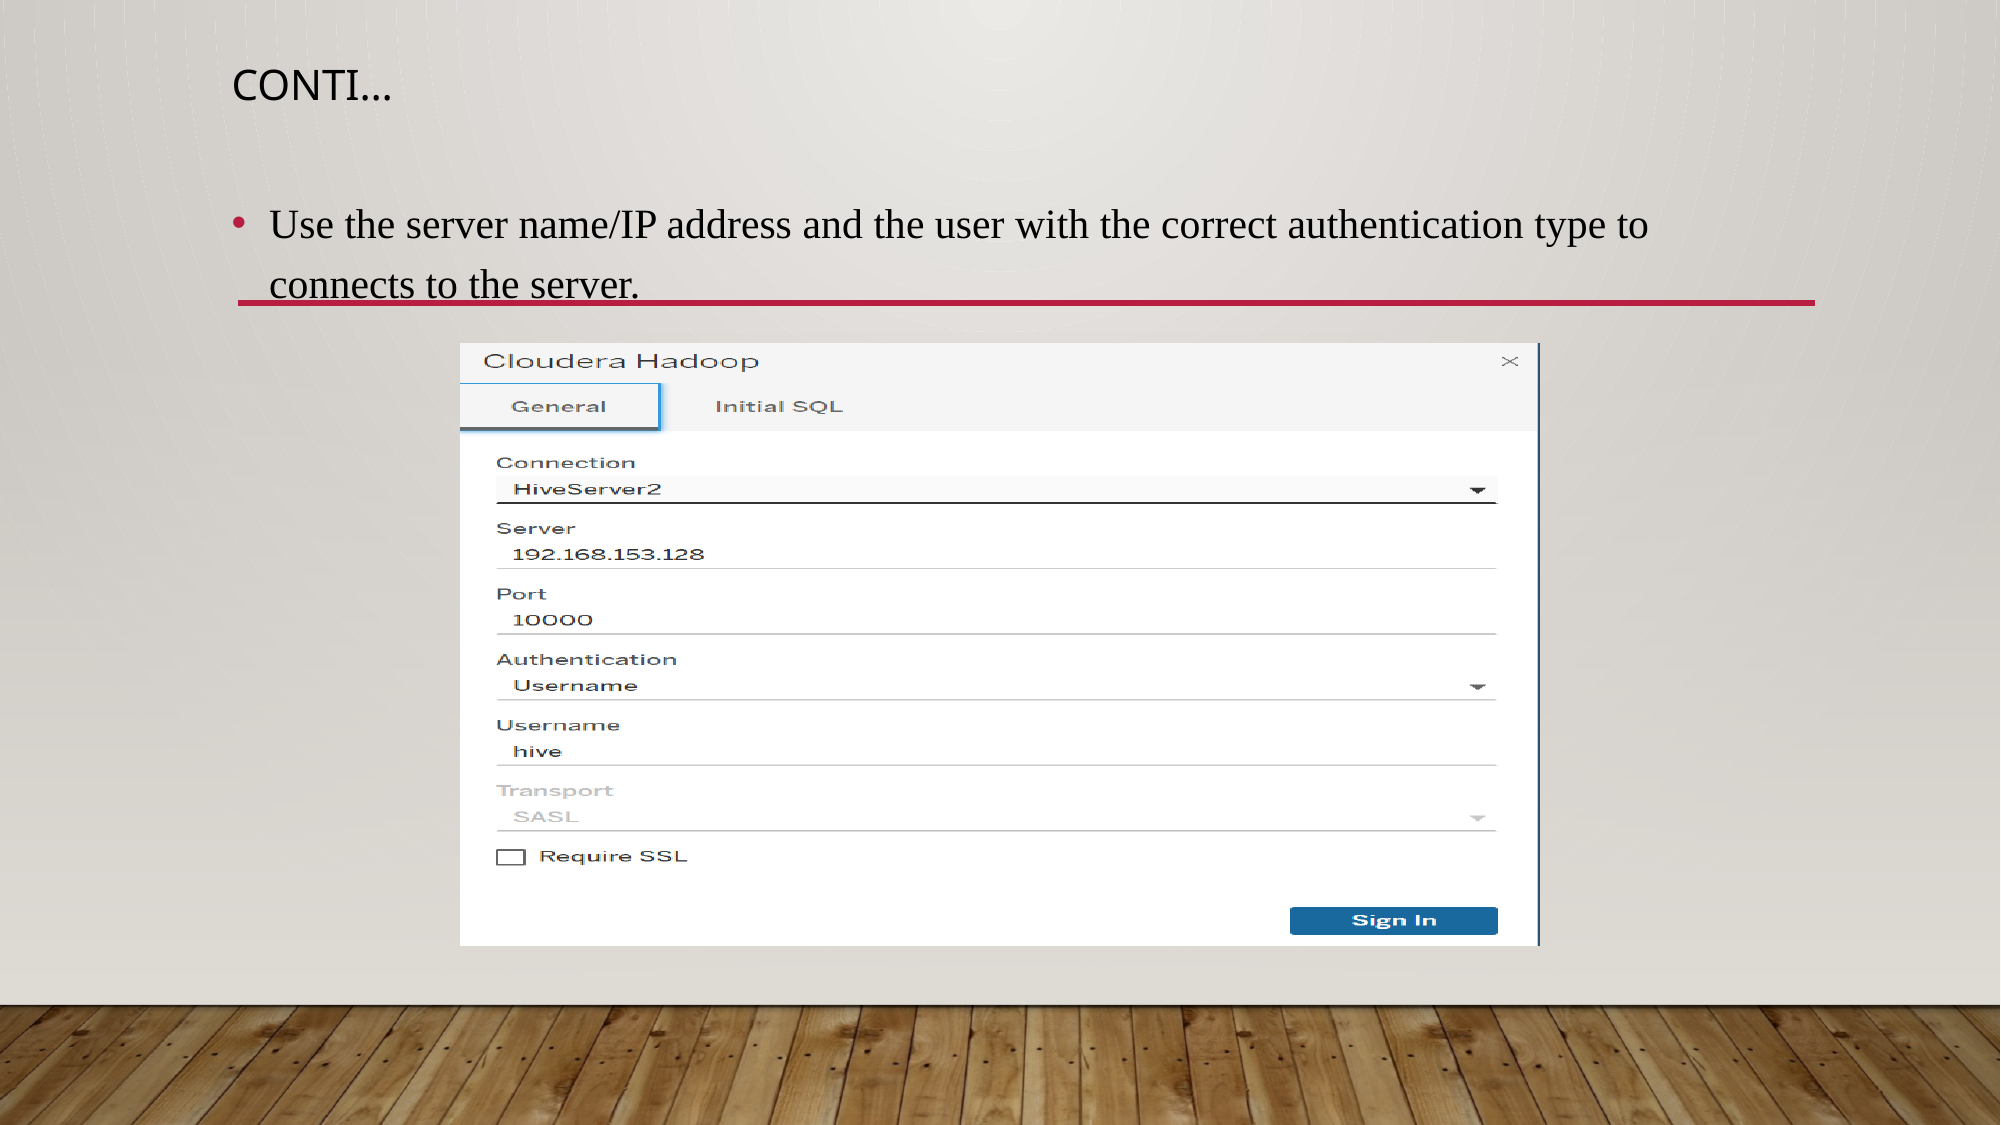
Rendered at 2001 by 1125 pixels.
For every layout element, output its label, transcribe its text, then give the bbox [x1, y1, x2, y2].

picture [0, 1005, 2000, 1125]
picture [460, 343, 1540, 946]
list Use the server name/IP address and the user with the correct authentication type to connects to the server. [216, 179, 1819, 305]
title CONTI… [216, 56, 1792, 118]
